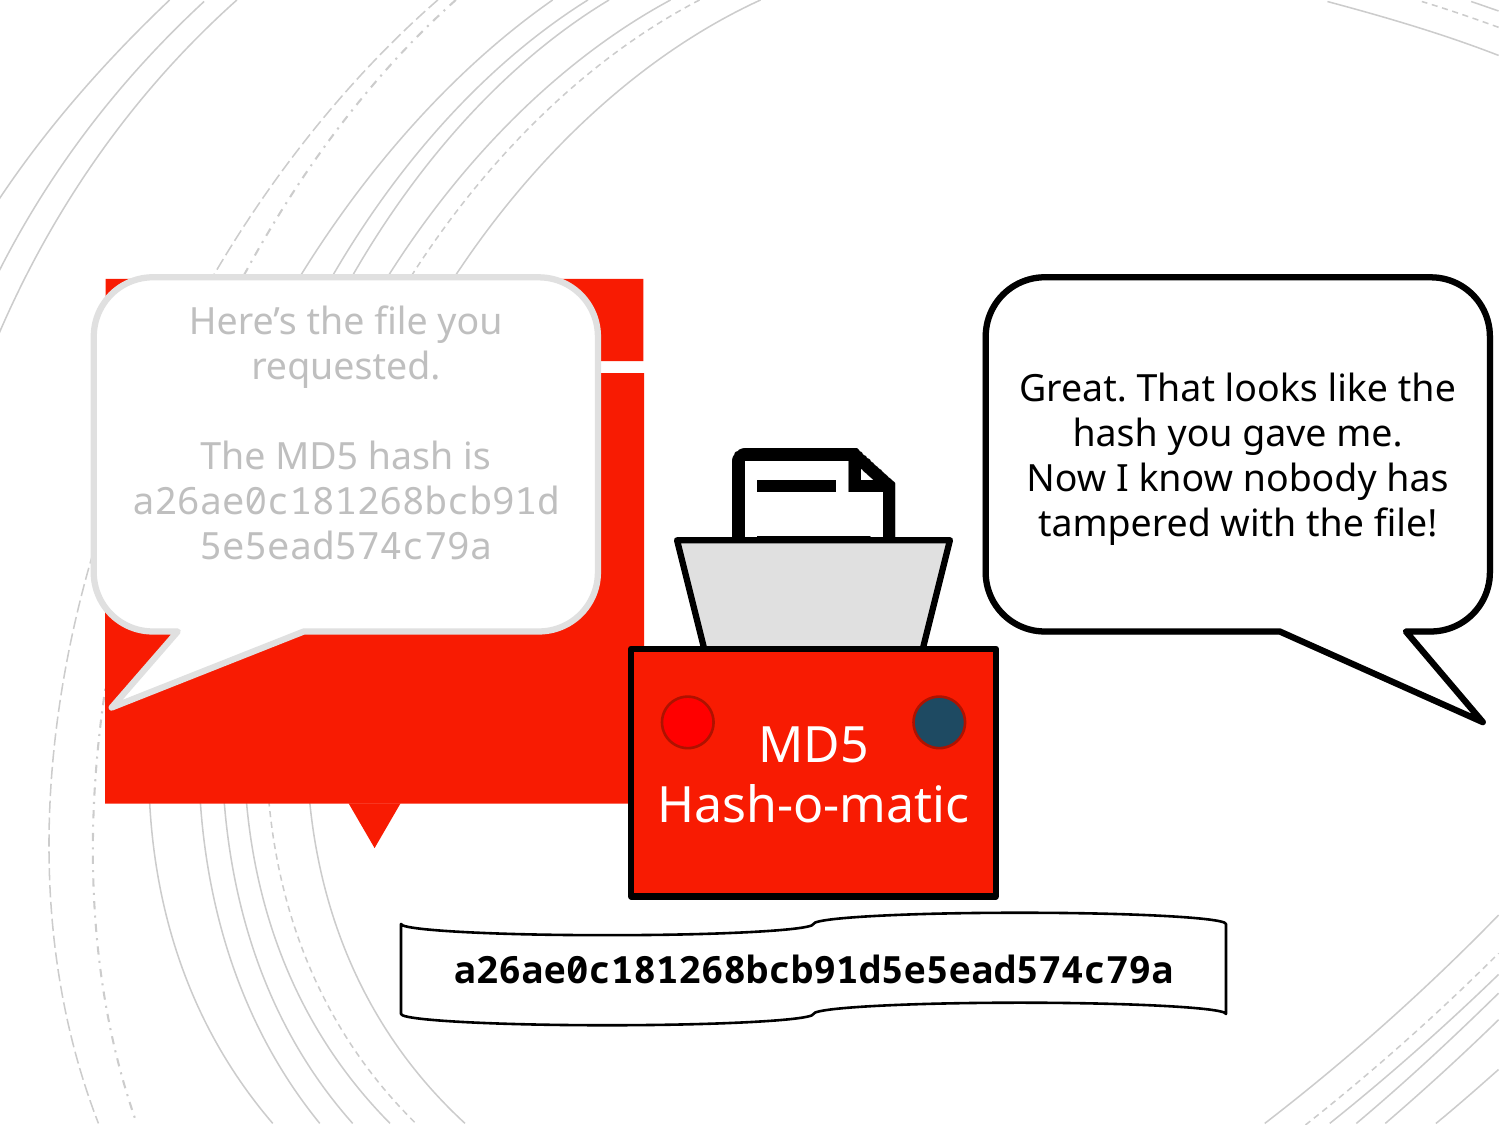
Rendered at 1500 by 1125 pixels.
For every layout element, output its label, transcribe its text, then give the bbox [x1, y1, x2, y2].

text_box [914, 538, 952, 647]
text_box [675, 538, 713, 647]
text_box [912, 695, 967, 750]
text_box [660, 695, 715, 750]
picture [713, 448, 914, 649]
text_box Great. That looks like the hash you gave me. Now I know nobody has tampered with the file! [984, 275, 1492, 724]
text_box a26ae0c181268bcb91d5e5ead574c79a [399, 911, 1228, 1027]
text_box MD5 Hash-o-matic [630, 647, 997, 898]
title File integrity [118, 385, 630, 790]
text_box Here’s the file you requested. The MD5 hash is a26ae0c181268bcb91d5e5ead574c79a [92, 275, 600, 709]
